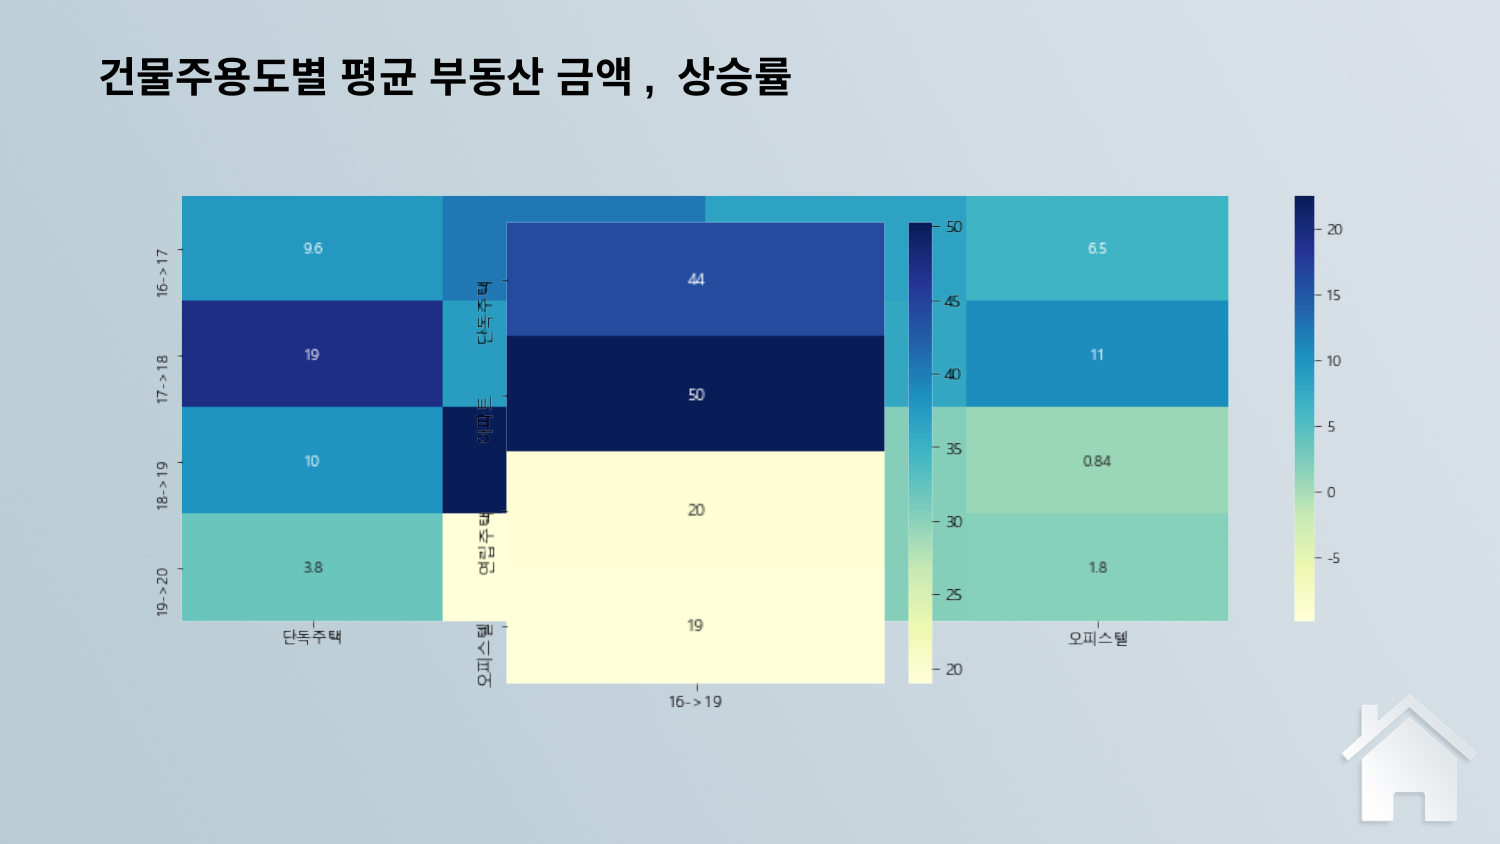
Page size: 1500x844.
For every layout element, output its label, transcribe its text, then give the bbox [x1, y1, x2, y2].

text_box 건물주용도별 평균 부동산 금액, 상승률 [83, 43, 808, 109]
picture [0, 0, 1500, 844]
